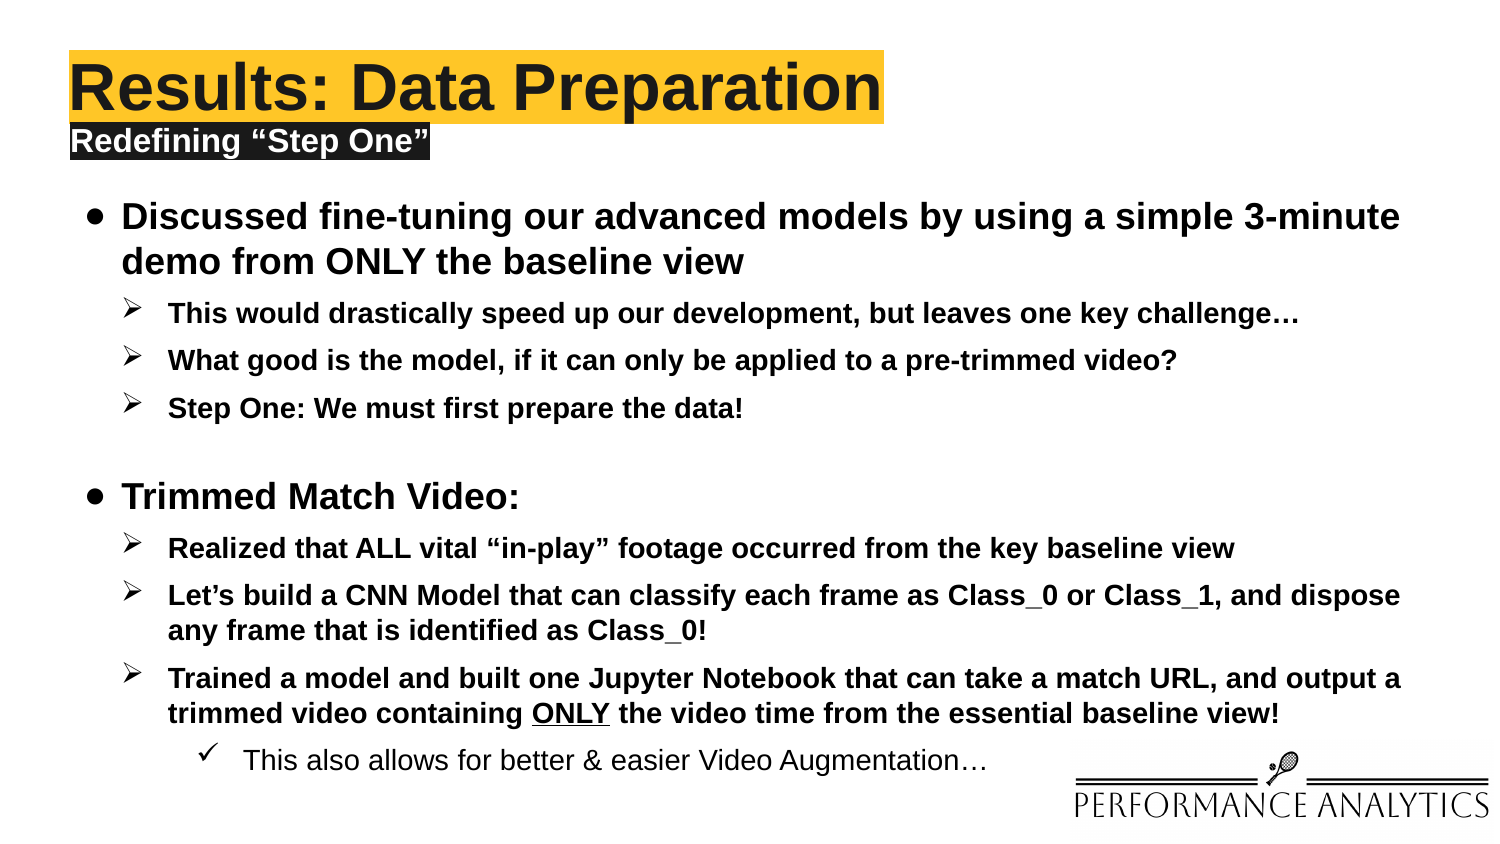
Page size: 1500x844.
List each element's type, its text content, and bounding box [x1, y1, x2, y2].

text_box Redefining “Step One” [70, 123, 1444, 159]
picture [1070, 739, 1494, 844]
list Discussed fine-tuning our advanced models by using a simple 3-minute demo from ONLY the baseline view This would drastically speed up our development, but leaves one key challenge… What good is the model, if it can only be applied to a pre-trimmed video? Step One: We must first prepare the data! Trimmed Match Video: Realized that ALL vital “in-play” footage occurred from the key baseline view Let’s build a CNN Model that can classify each frame as Class_0 or Class_1, and dispose any frame that is identified as Class_0! Trained a model and built one Jupyter Notebook that can take a match URL, and output a trimmed video containing ONLY the video time from the essential baseline view! This also allows for better & easier Video Augmentation… [68, 176, 1449, 815]
title Results: Data Preparation [68, 52, 1449, 125]
